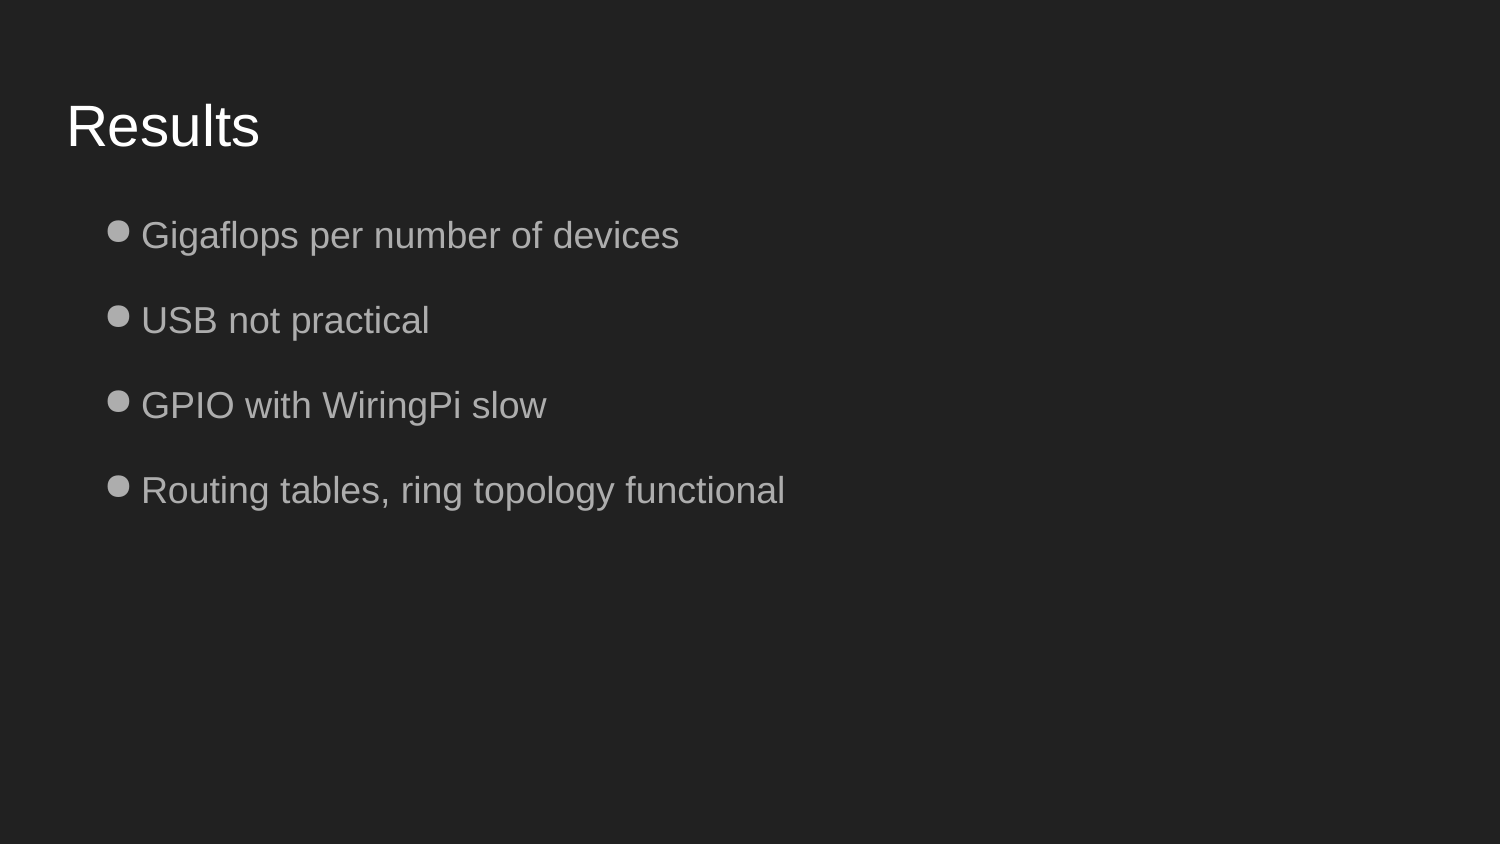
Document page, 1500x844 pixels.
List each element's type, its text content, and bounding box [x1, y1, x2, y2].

title Results [51, 72, 1449, 167]
list Gigaflops per number of devices USB not practical GPIO with WiringPi slow Routing tables, ring topology functional [51, 189, 1449, 750]
